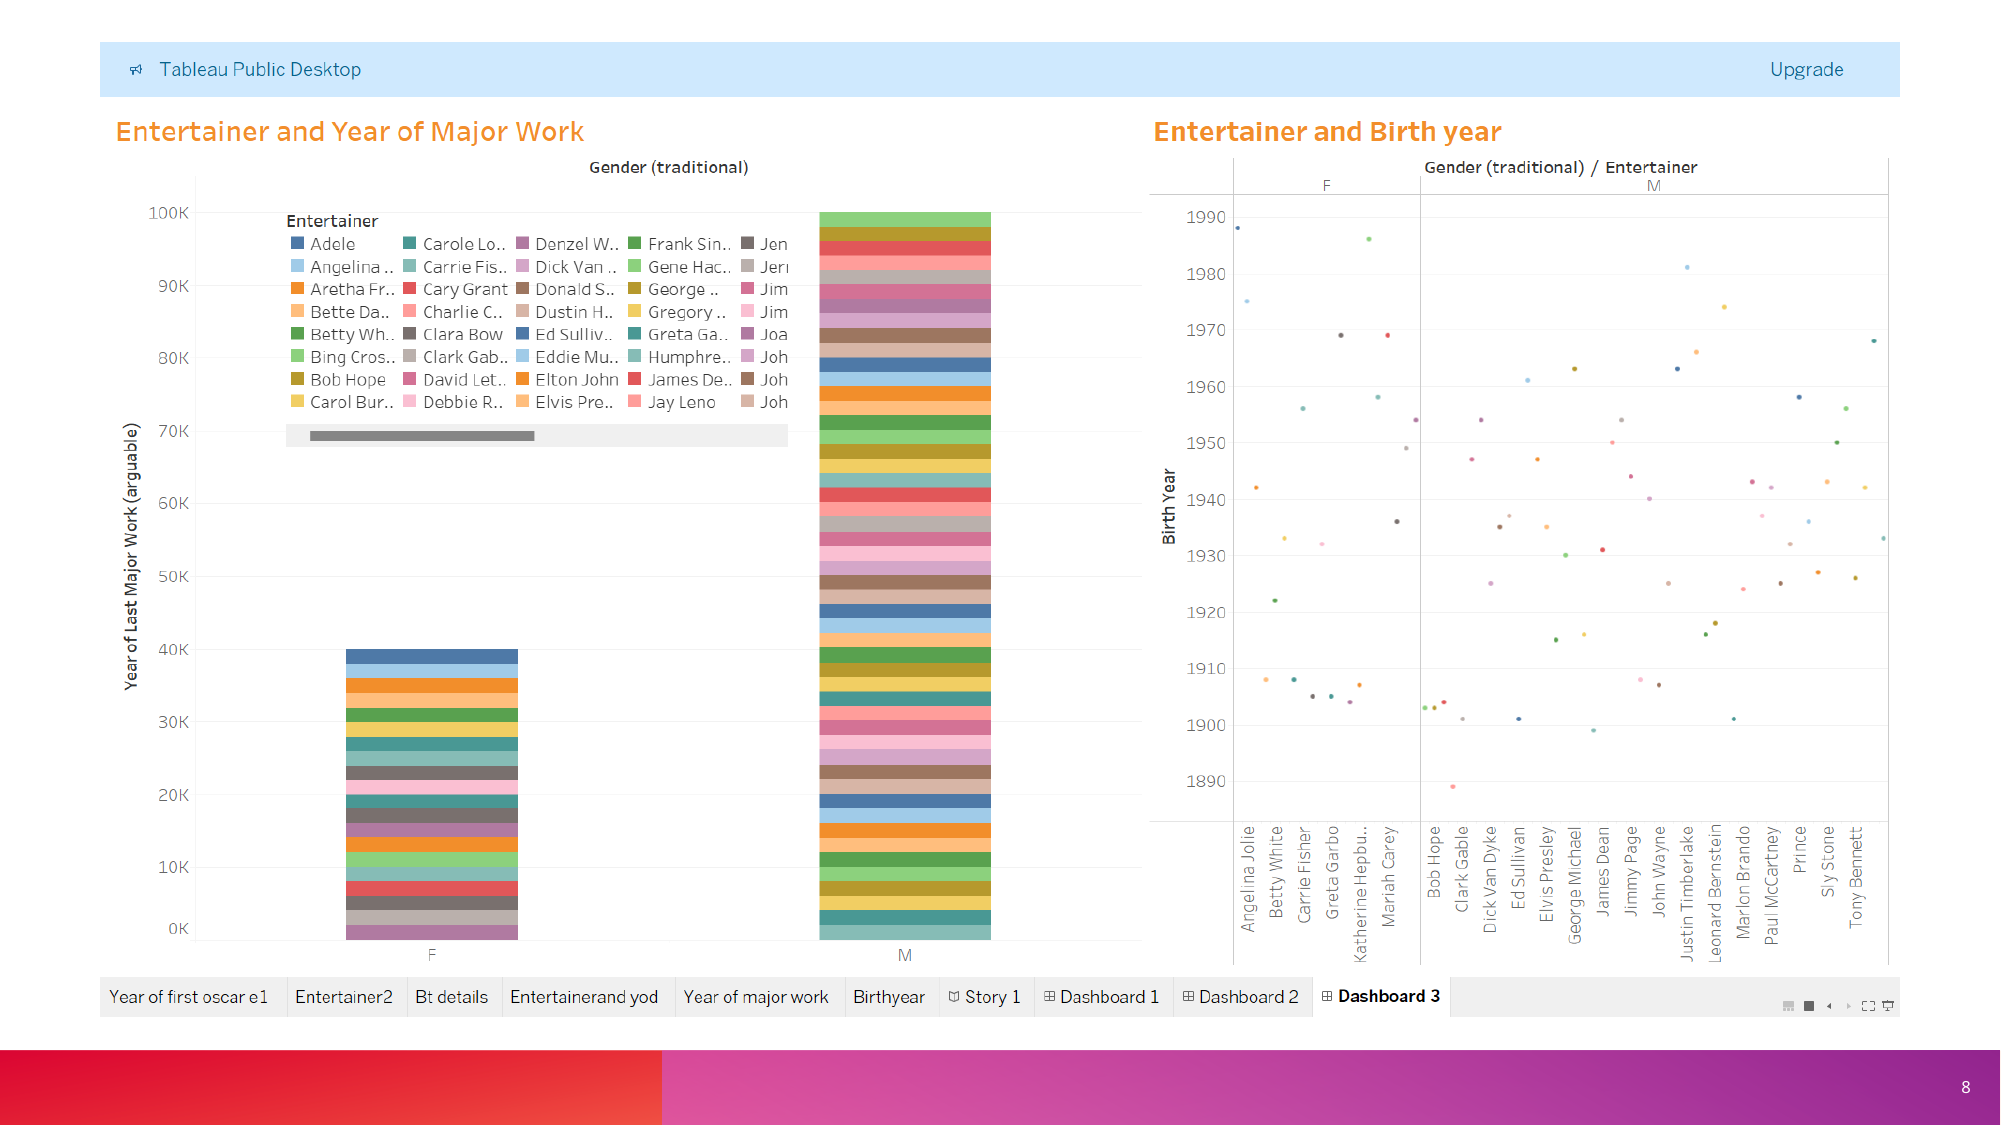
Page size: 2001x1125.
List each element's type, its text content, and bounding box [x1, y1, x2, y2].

picture [100, 42, 1900, 1017]
slide_number 8 [1913, 1051, 1986, 1125]
